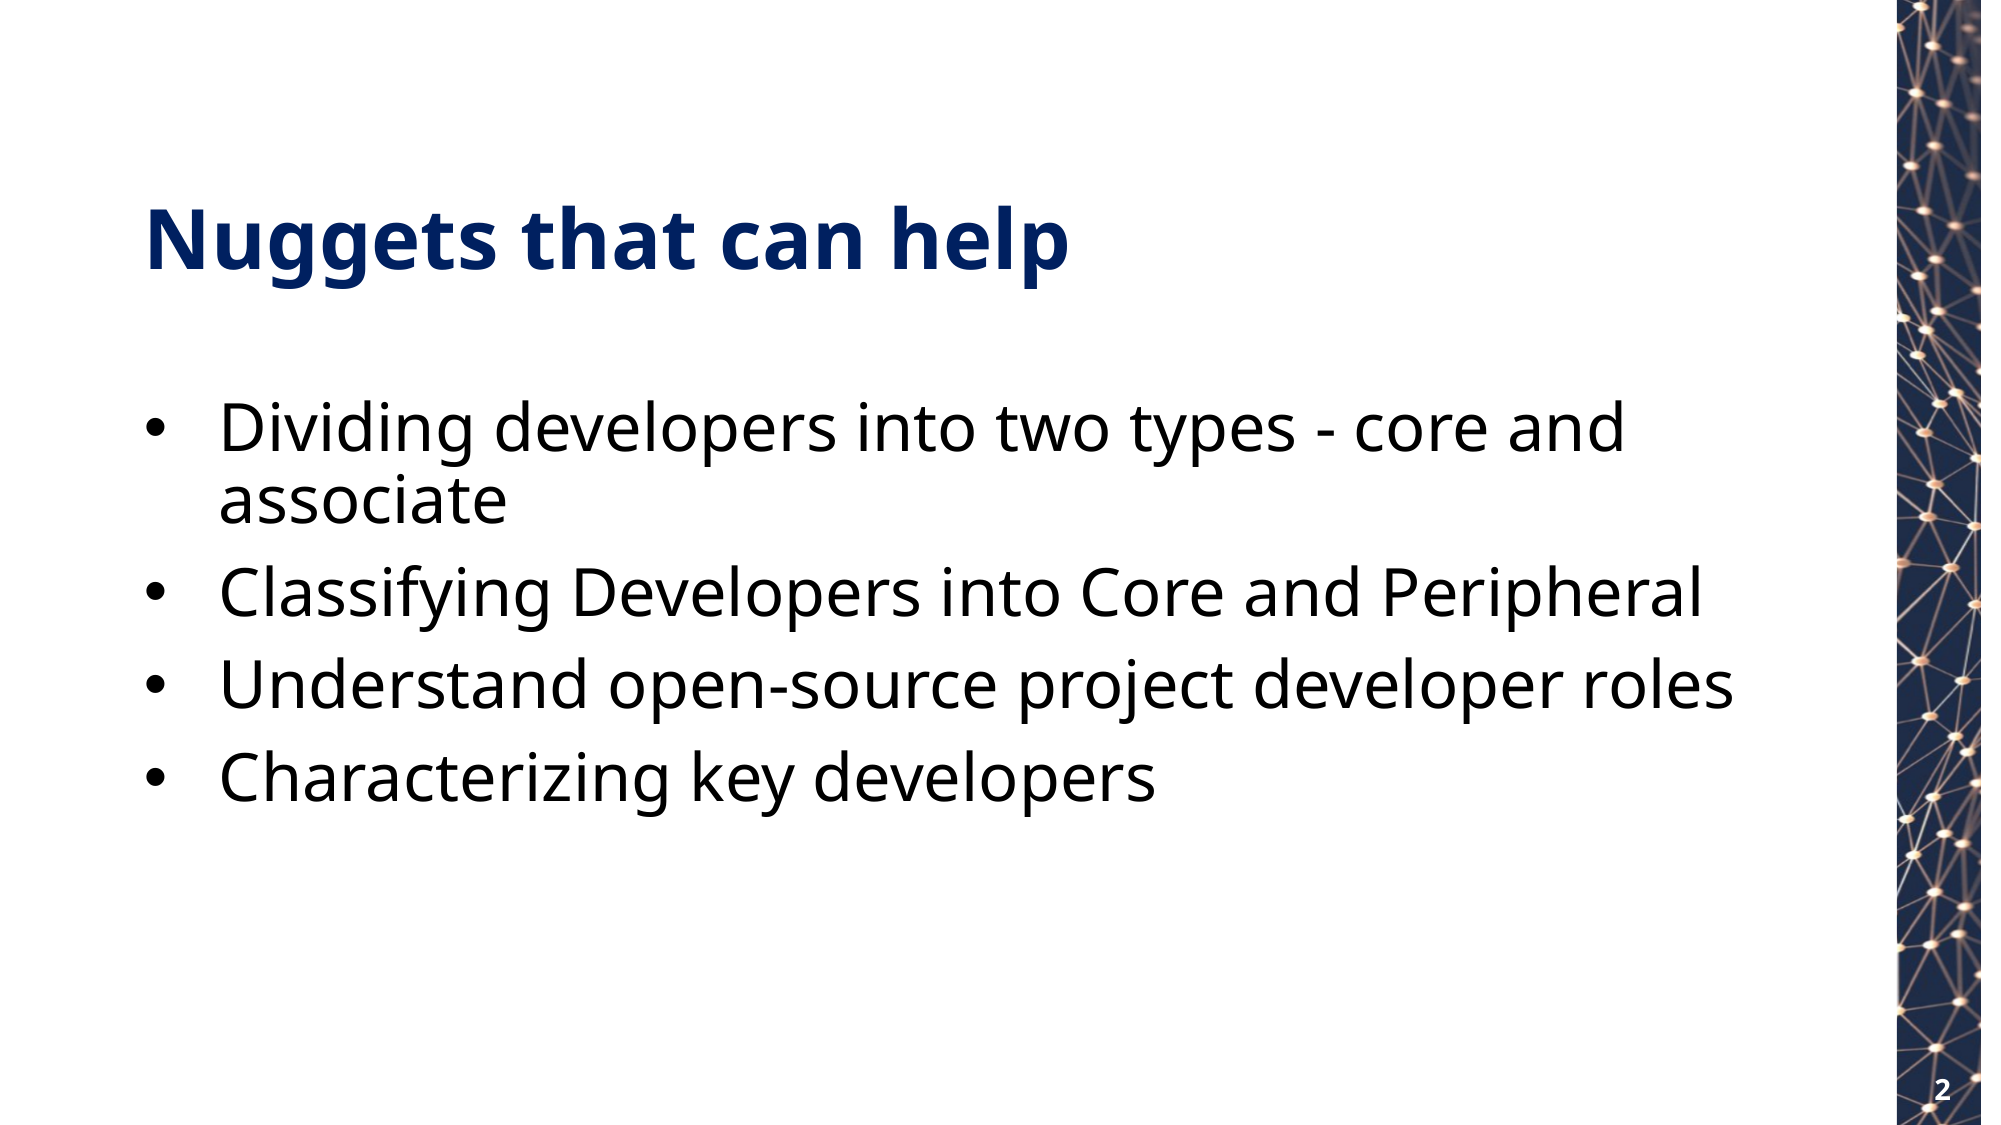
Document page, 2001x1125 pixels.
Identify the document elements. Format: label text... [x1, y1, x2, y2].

title Nuggets that can help [128, 111, 1875, 296]
subtitle Dividing developers into two types - core and associate Classifying Developers into Core and Peripheral Understand open-source project developer roles Characterizing key developers [128, 386, 1875, 931]
picture [1376, 1, 2000, 1124]
slide_number 2 [1516, 1059, 1967, 1119]
